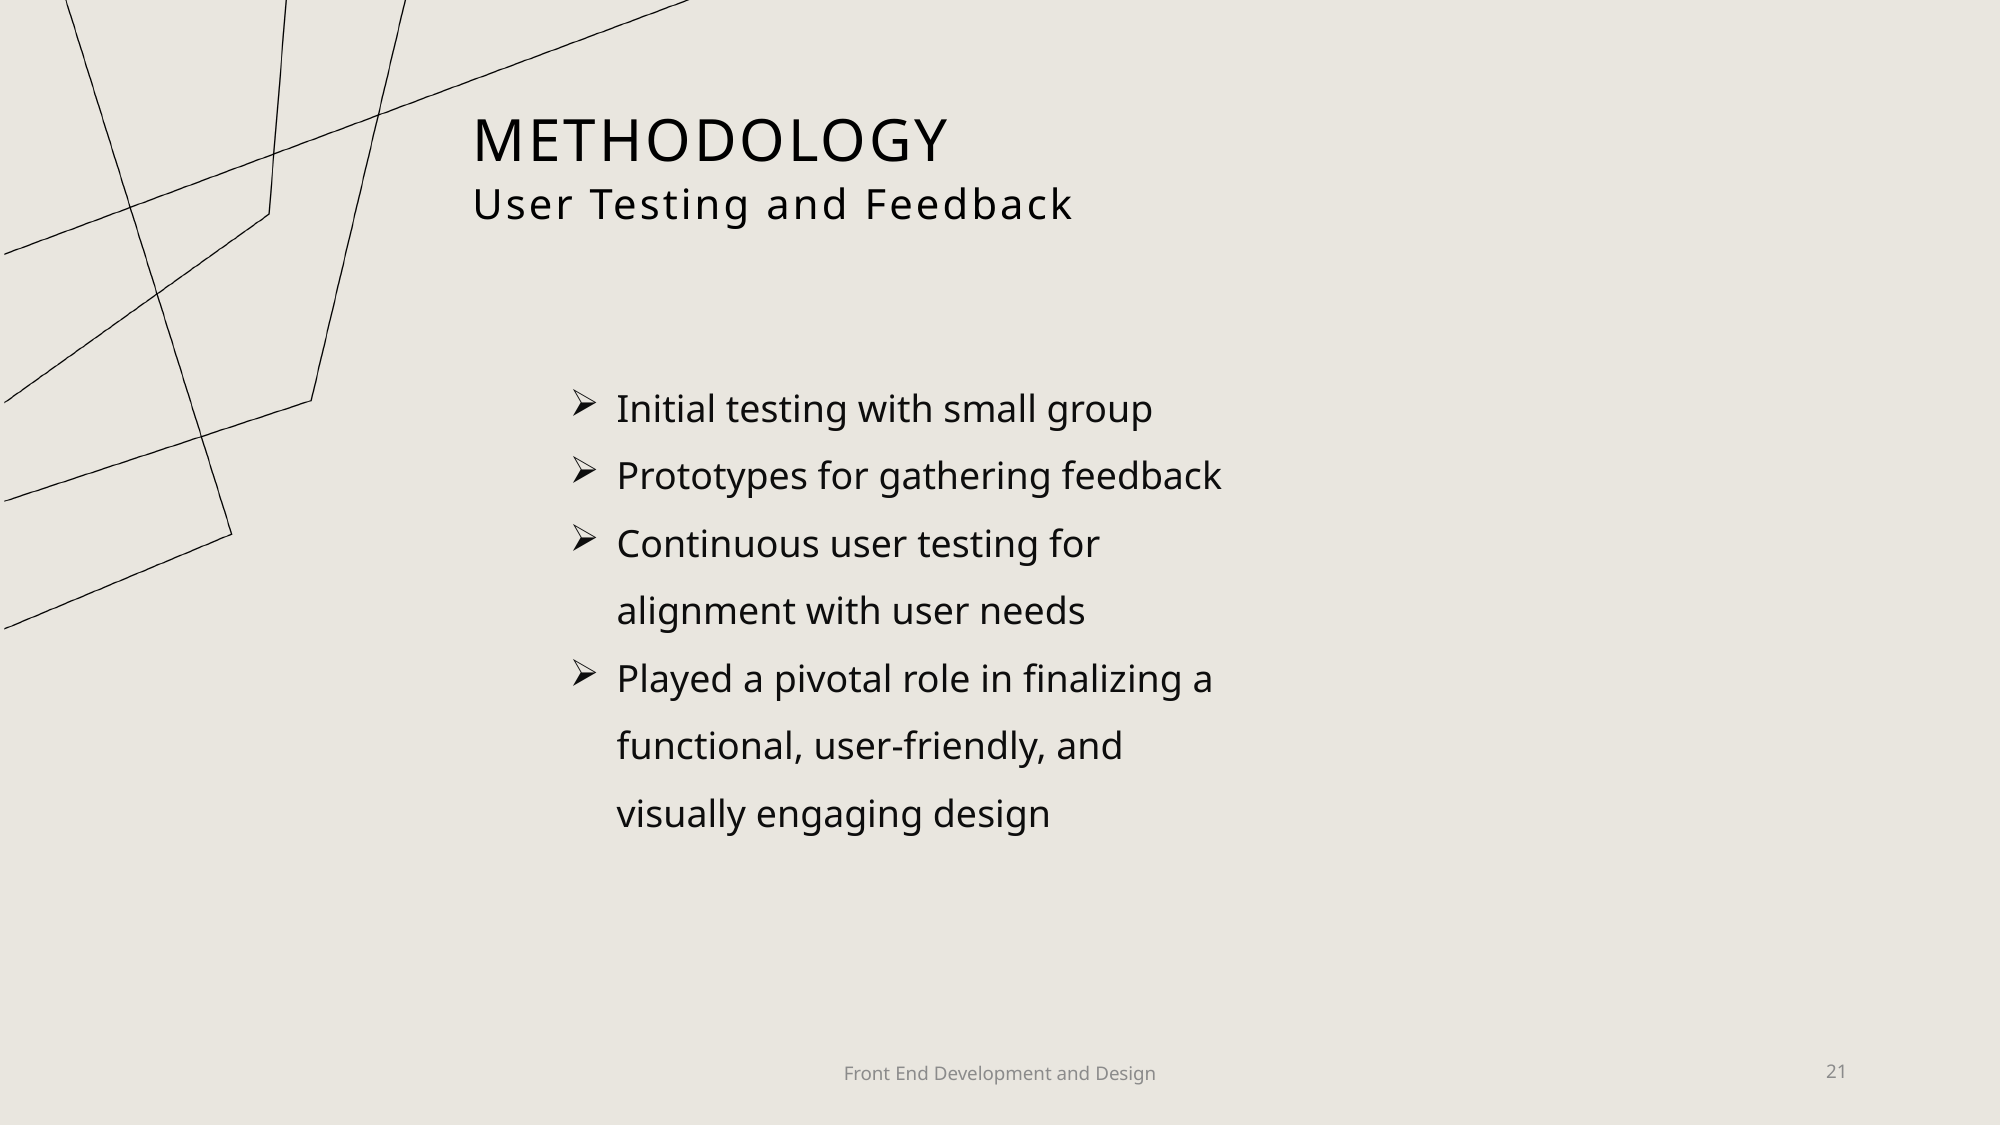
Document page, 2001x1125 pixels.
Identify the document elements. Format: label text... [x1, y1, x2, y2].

slide_number 21 [1412, 1042, 1863, 1103]
title Methodology [457, 33, 1839, 251]
list User Testing and Feedback [457, 170, 1300, 237]
text_box Initial testing with small group Prototypes for gathering feedback Continuous user testing for alignment with user needs Played a pivotal role in finalizing a functional, user-friendly, and visually engaging design [555, 320, 1259, 843]
picture [4, 0, 721, 642]
footer Front End Development and Design [662, 1042, 1338, 1103]
